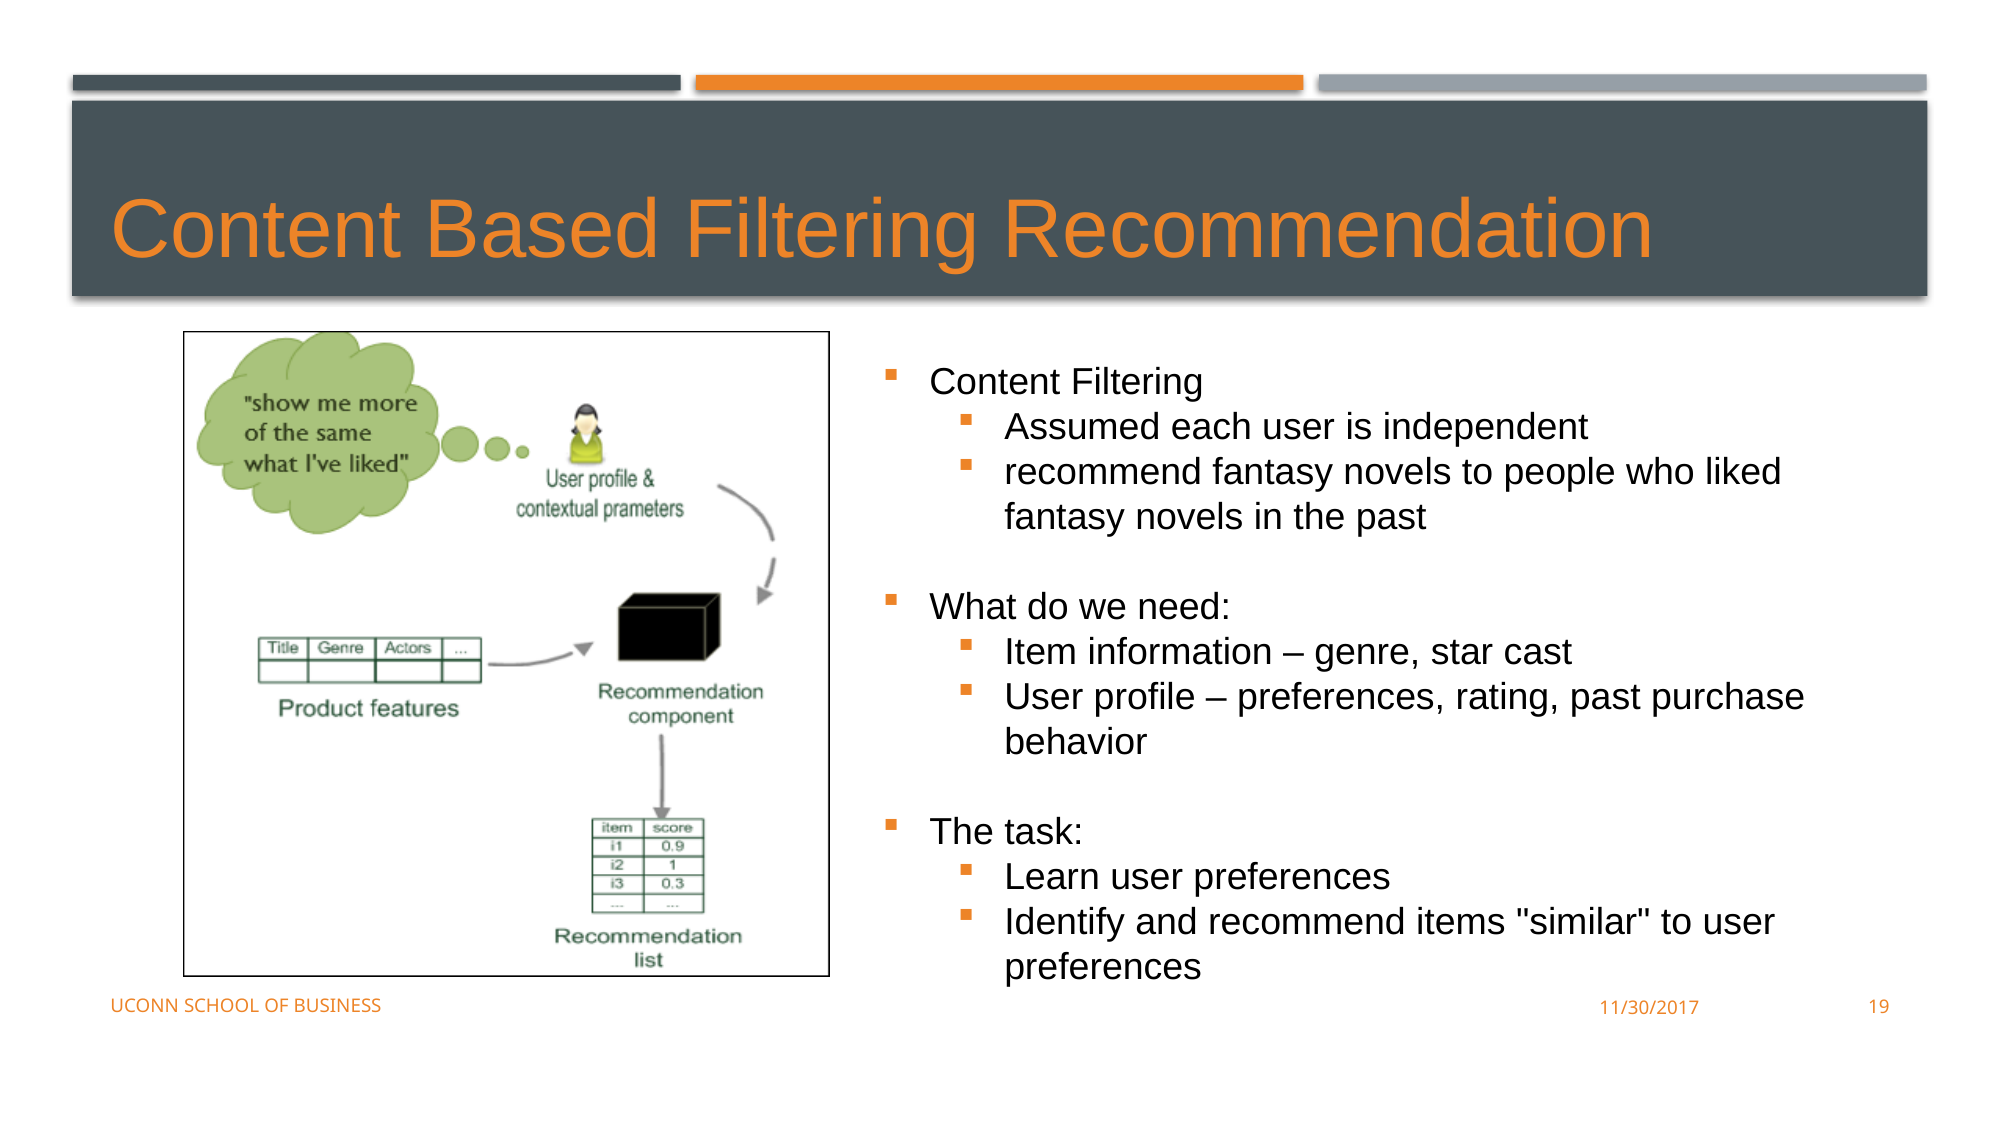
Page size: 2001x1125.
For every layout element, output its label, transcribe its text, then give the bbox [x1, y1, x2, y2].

picture [183, 330, 830, 978]
slide_number 19 [1732, 977, 1905, 1037]
footer UCONN School of Business [95, 976, 1230, 1037]
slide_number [1247, 977, 1715, 1037]
title Content Based Filtering Recommendation [95, 115, 1905, 282]
text_box Content Filtering Assumed each user is independent recommend fantasy novels to people who liked fantasy novels in the past What do we need: Item information – genre, star cast User profile – preferences, rating, past purchase behavior The task: Learn user preferences Identify and recommend items "similar" to user preferences [867, 349, 1904, 995]
